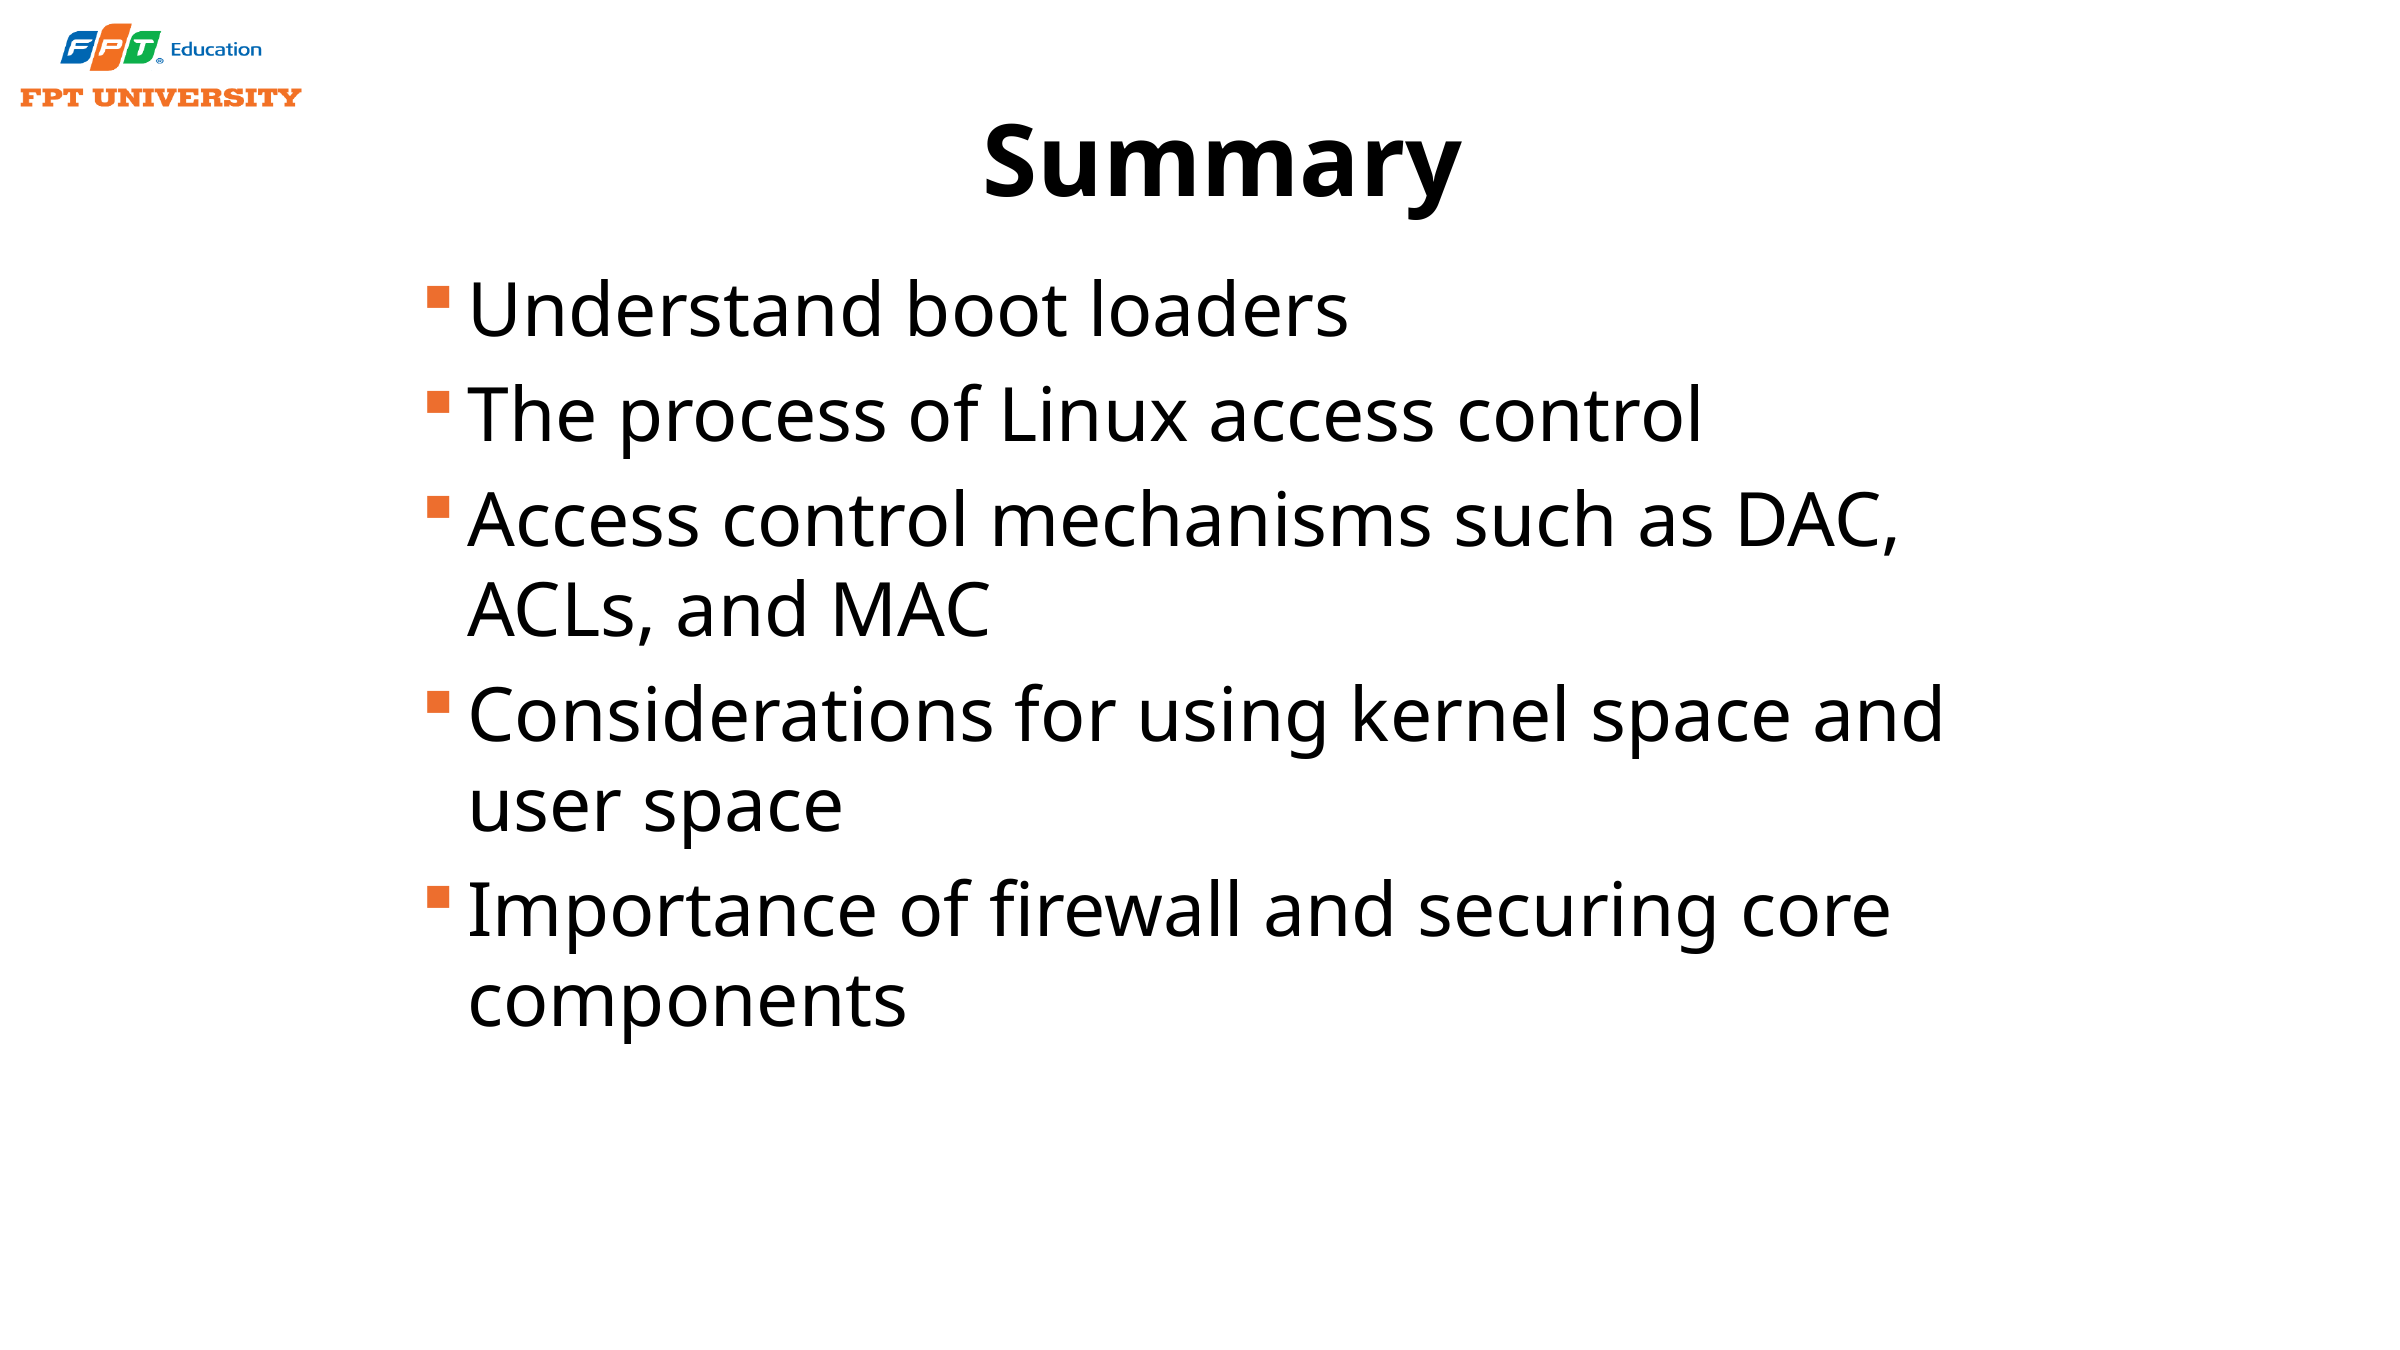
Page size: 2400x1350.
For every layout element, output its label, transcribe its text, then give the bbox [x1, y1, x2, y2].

text_box Understand boot loaders The process of Linux access control Access control mechanisms such as DAC, ACLs, and MAC Considerations for using kernel space and user space Importance of firewall and securing core components [406, 254, 2040, 1126]
title Summary [405, 58, 2041, 255]
picture [0, 0, 312, 129]
